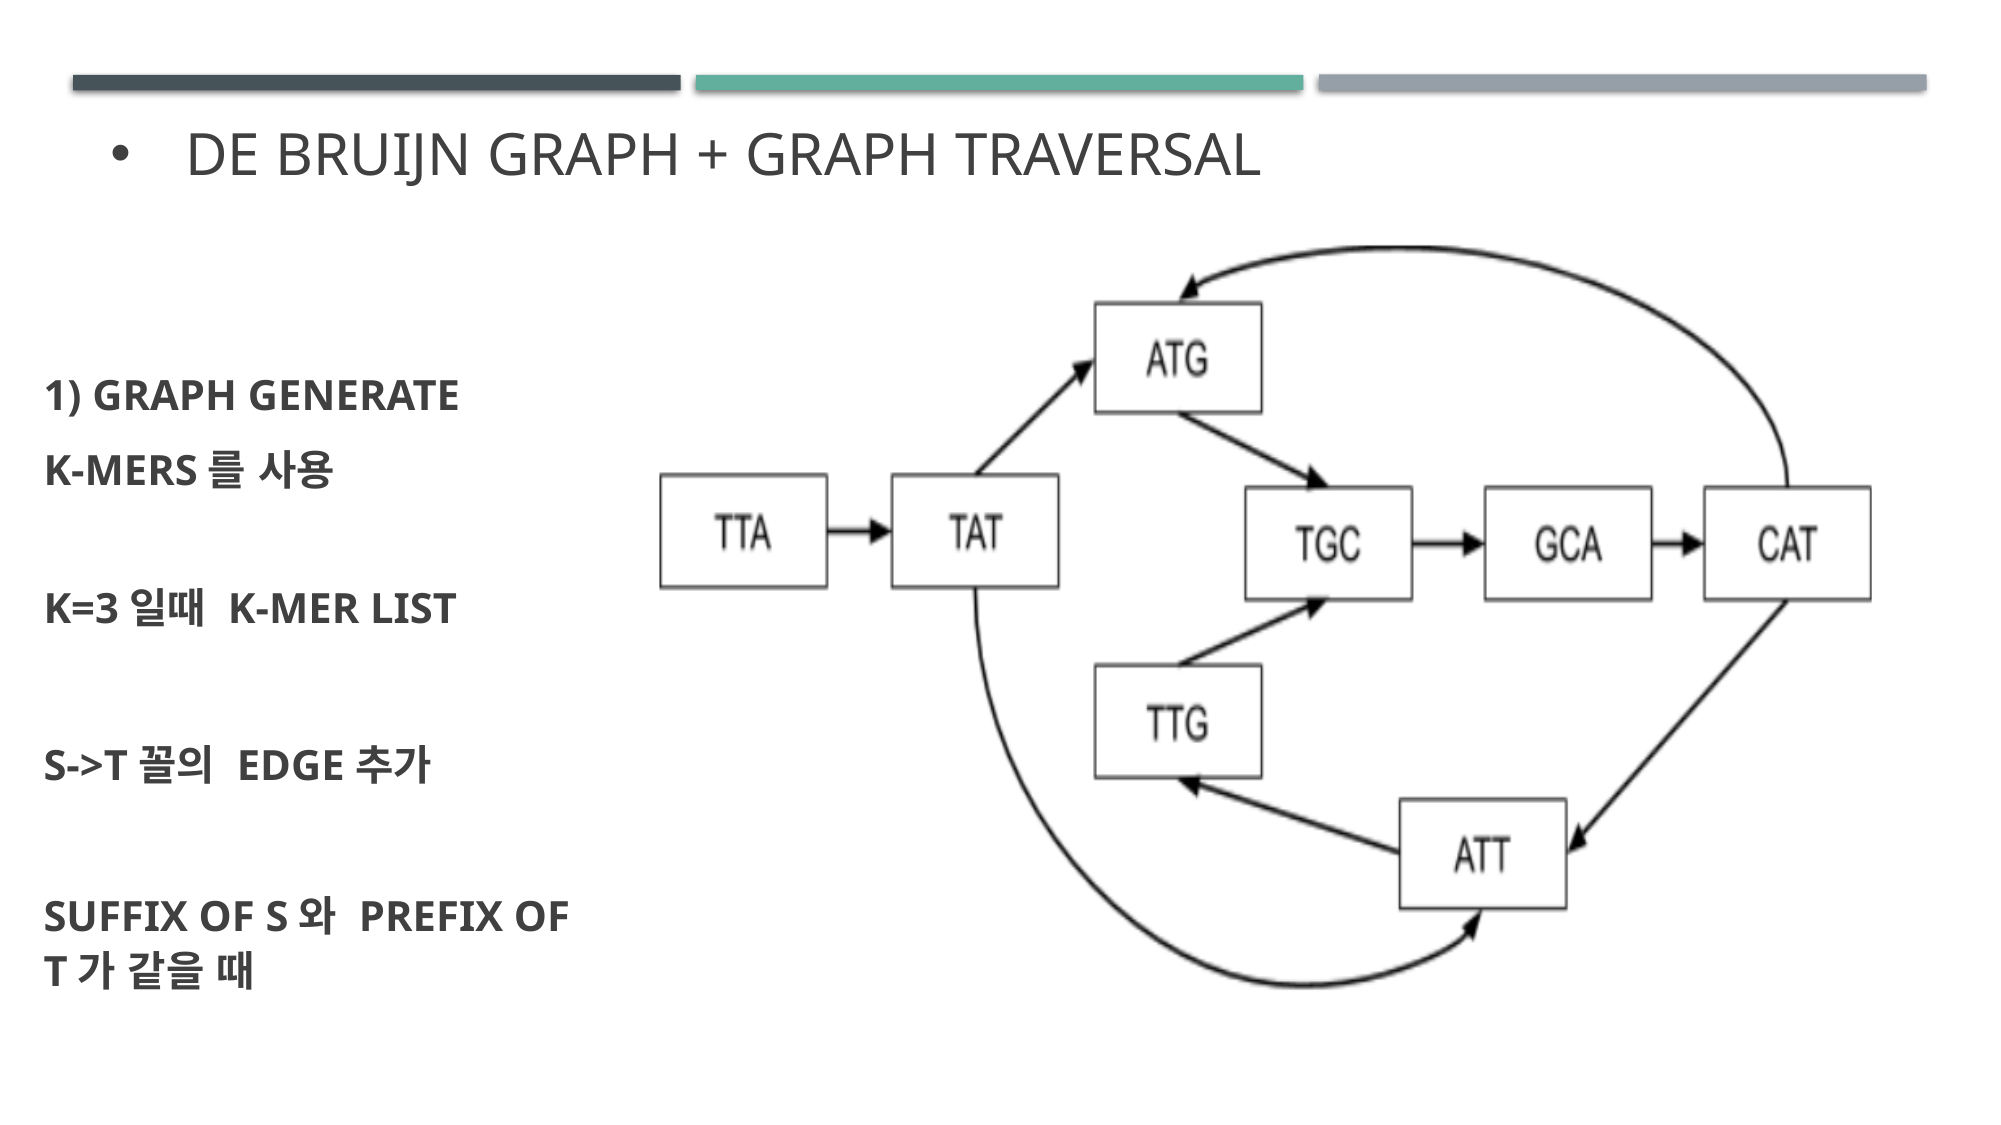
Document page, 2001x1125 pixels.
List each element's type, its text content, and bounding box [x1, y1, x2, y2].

text_box S->T꼴의 EDGE추가 SUFFIX OF S와 PREFIX OF T가 같을 때 [28, 725, 617, 1064]
picture [649, 188, 1921, 1066]
text_box K=3일때 K-MER LIST [28, 568, 617, 725]
list 1) GRAPH GENERATE K-MERS를 사용 [28, 355, 617, 513]
title de bruijn graph + Graph traversal [95, 0, 1905, 195]
